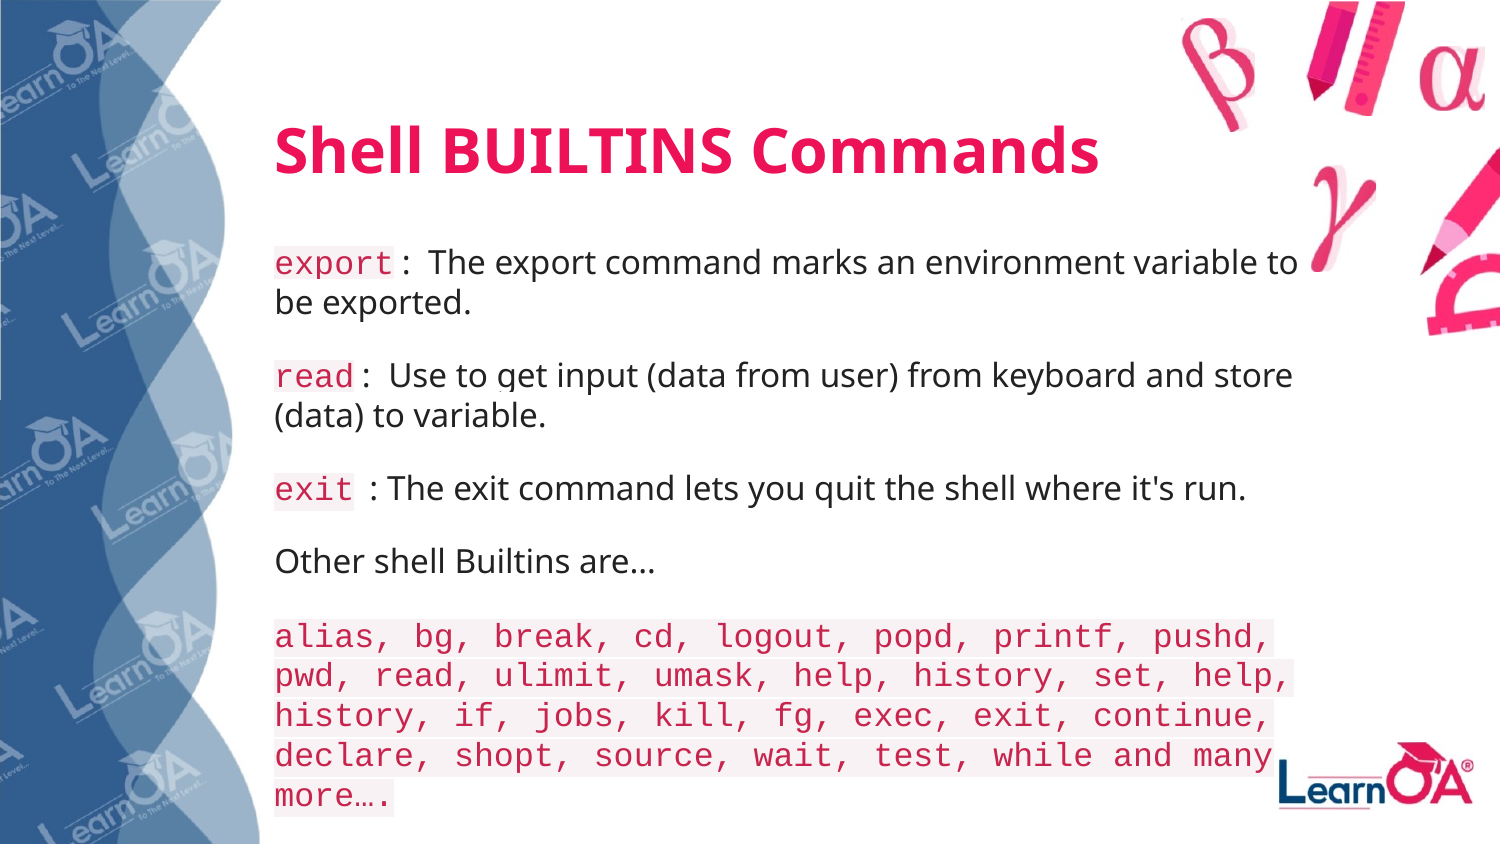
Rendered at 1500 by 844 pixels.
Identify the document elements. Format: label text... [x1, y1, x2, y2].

picture [1310, 165, 1377, 272]
picture [1181, 18, 1255, 132]
title Shell BUILTINS Commands [259, 96, 1128, 191]
picture [1419, 46, 1485, 111]
picture [0, 0, 261, 844]
list export : The export command marks an environment variable to be exported. read : Use to get input (data from user) from keyboard and store (data) to variable. exit : The exit command lets you quit the shell where it's run. Other shell Builtins are… alias, bg, break, cd, logout, popd, printf, pushd, pwd, read, ulimit, umask, help, history, set, help, history, if, jobs, kill, fg, exec, exit, continue, declare, shopt, source, wait, test, while and many more…. [259, 225, 1359, 825]
picture [1306, 1, 1405, 116]
picture [1419, 146, 1500, 336]
picture [1359, 742, 1474, 811]
